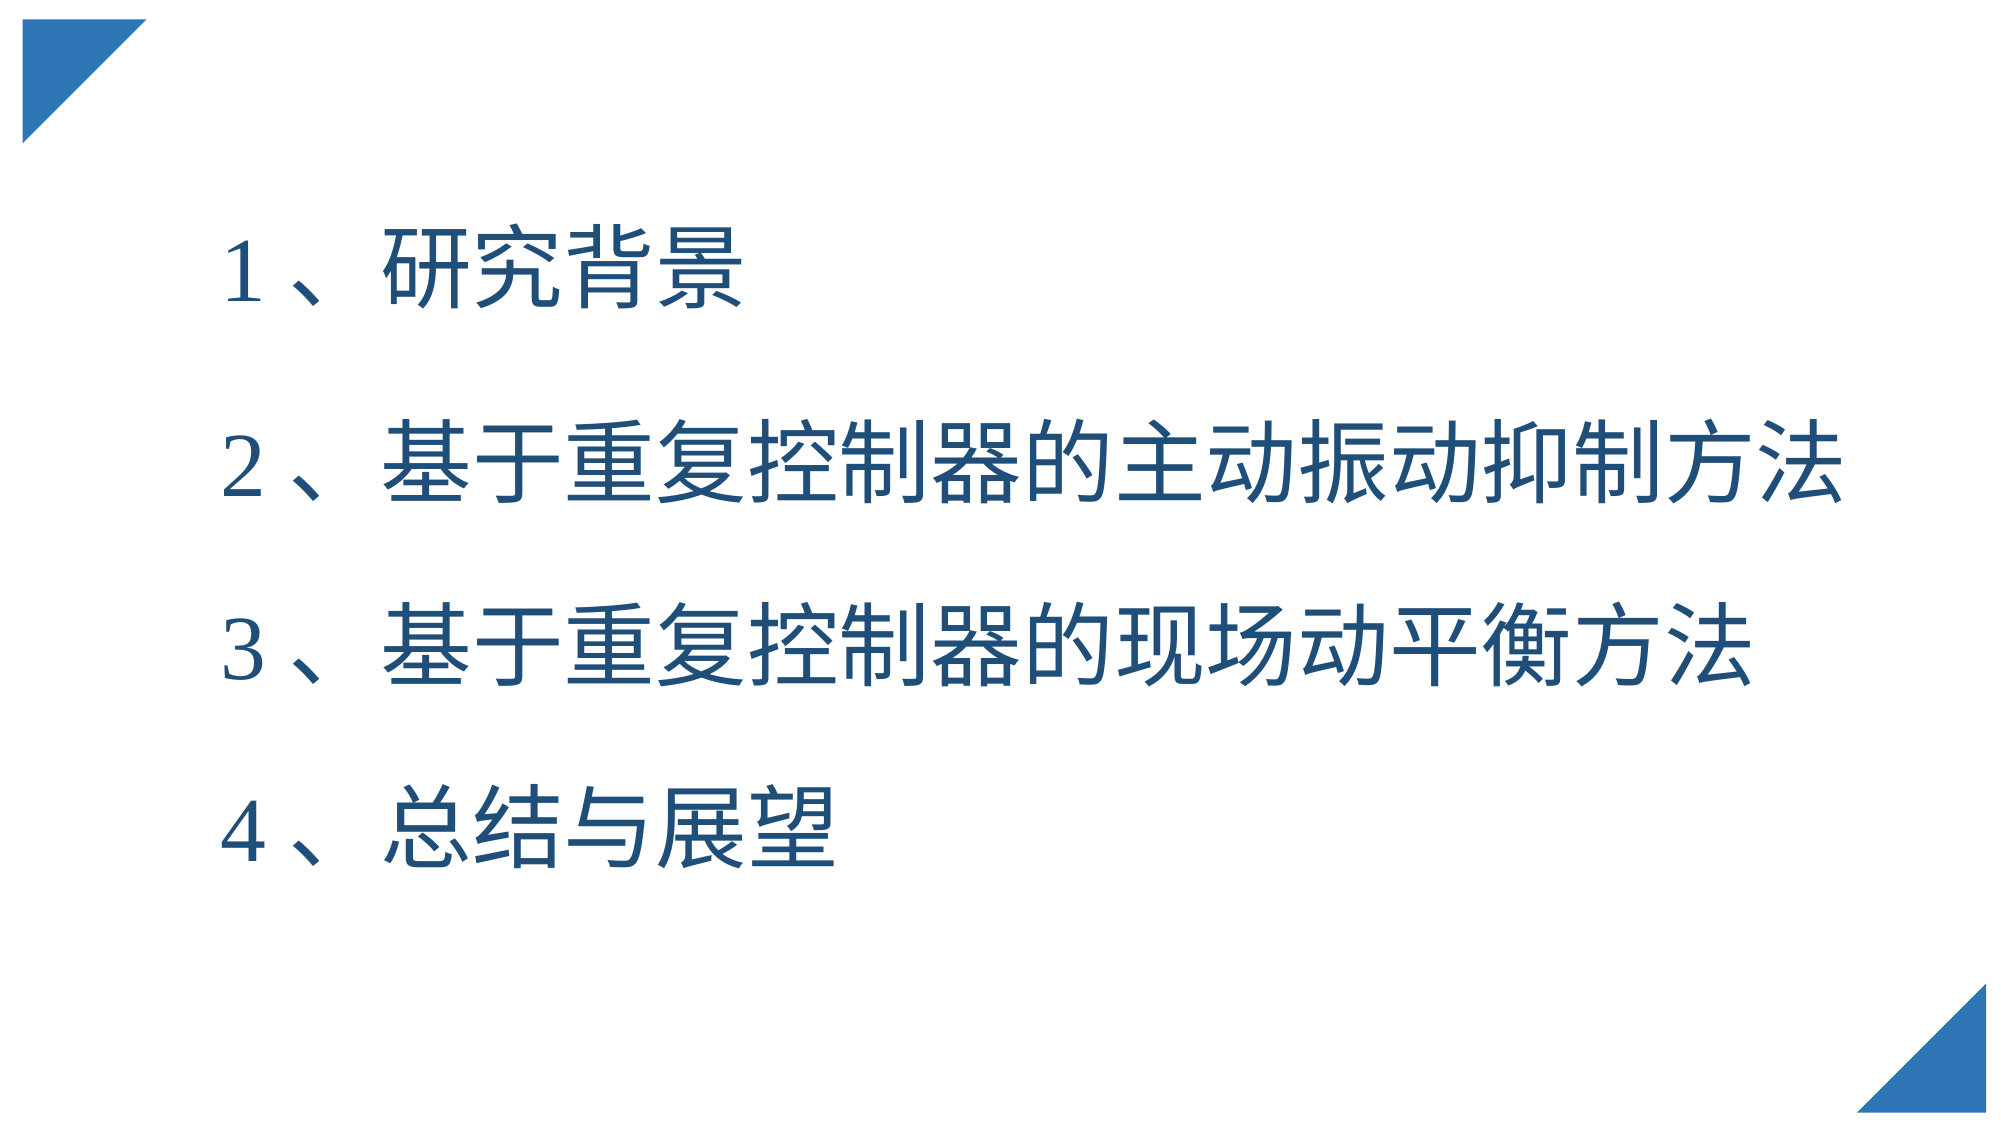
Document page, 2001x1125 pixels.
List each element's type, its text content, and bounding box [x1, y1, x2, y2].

text_box 3、基于重复控制器的现场动平衡方法 [205, 579, 1889, 720]
text_box [21, 18, 150, 146]
text_box [1854, 980, 1988, 1114]
text_box 4、总结与展望 [205, 762, 874, 902]
text_box 2、基于重复控制器的主动振动抑制方法 [205, 397, 1931, 537]
title 1、研究背景 [205, 215, 874, 355]
